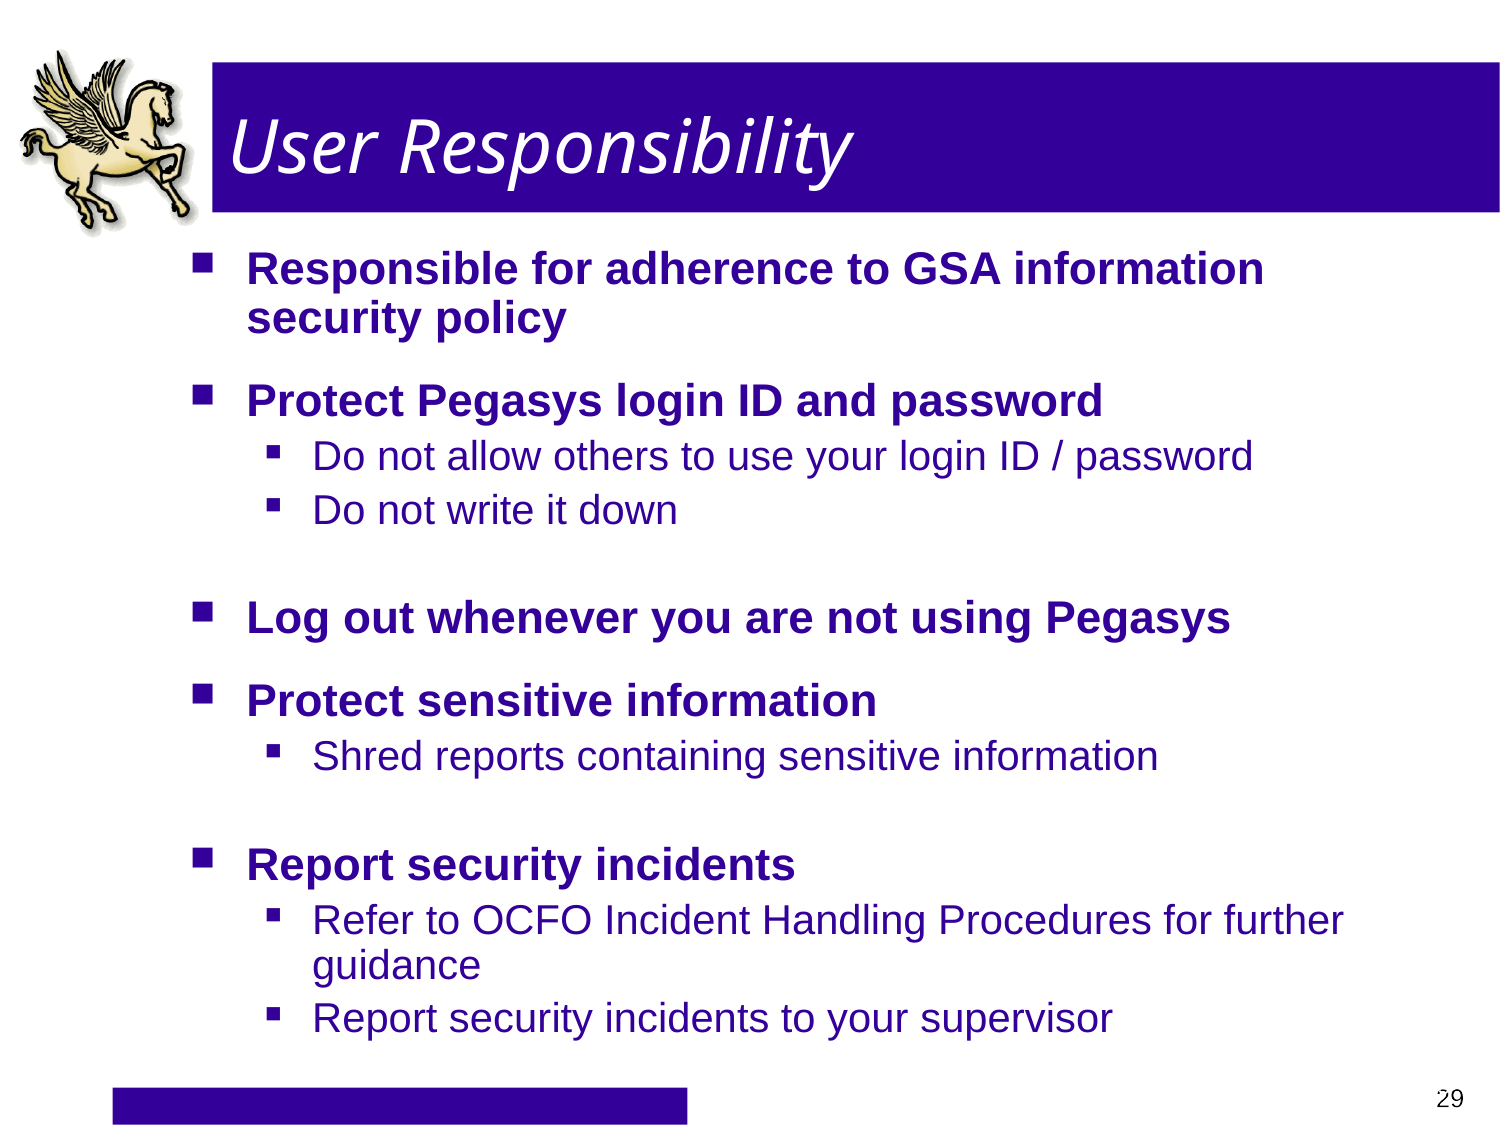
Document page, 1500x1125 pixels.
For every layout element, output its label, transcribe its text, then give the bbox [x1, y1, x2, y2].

picture [18, 37, 200, 238]
list Responsible for adherence to GSA information security policy Protect Pegasys login ID and password Do not allow others to use your login ID / password Do not write it down Log out whenever you are not using Pegasys Protect sensitive information Shred reports containing sensitive information Report security incidents Refer to OCFO Incident Handling Procedures for further guidance Report security incidents to your supervisor [174, 237, 1401, 1063]
title User Responsibility [212, 49, 1401, 237]
